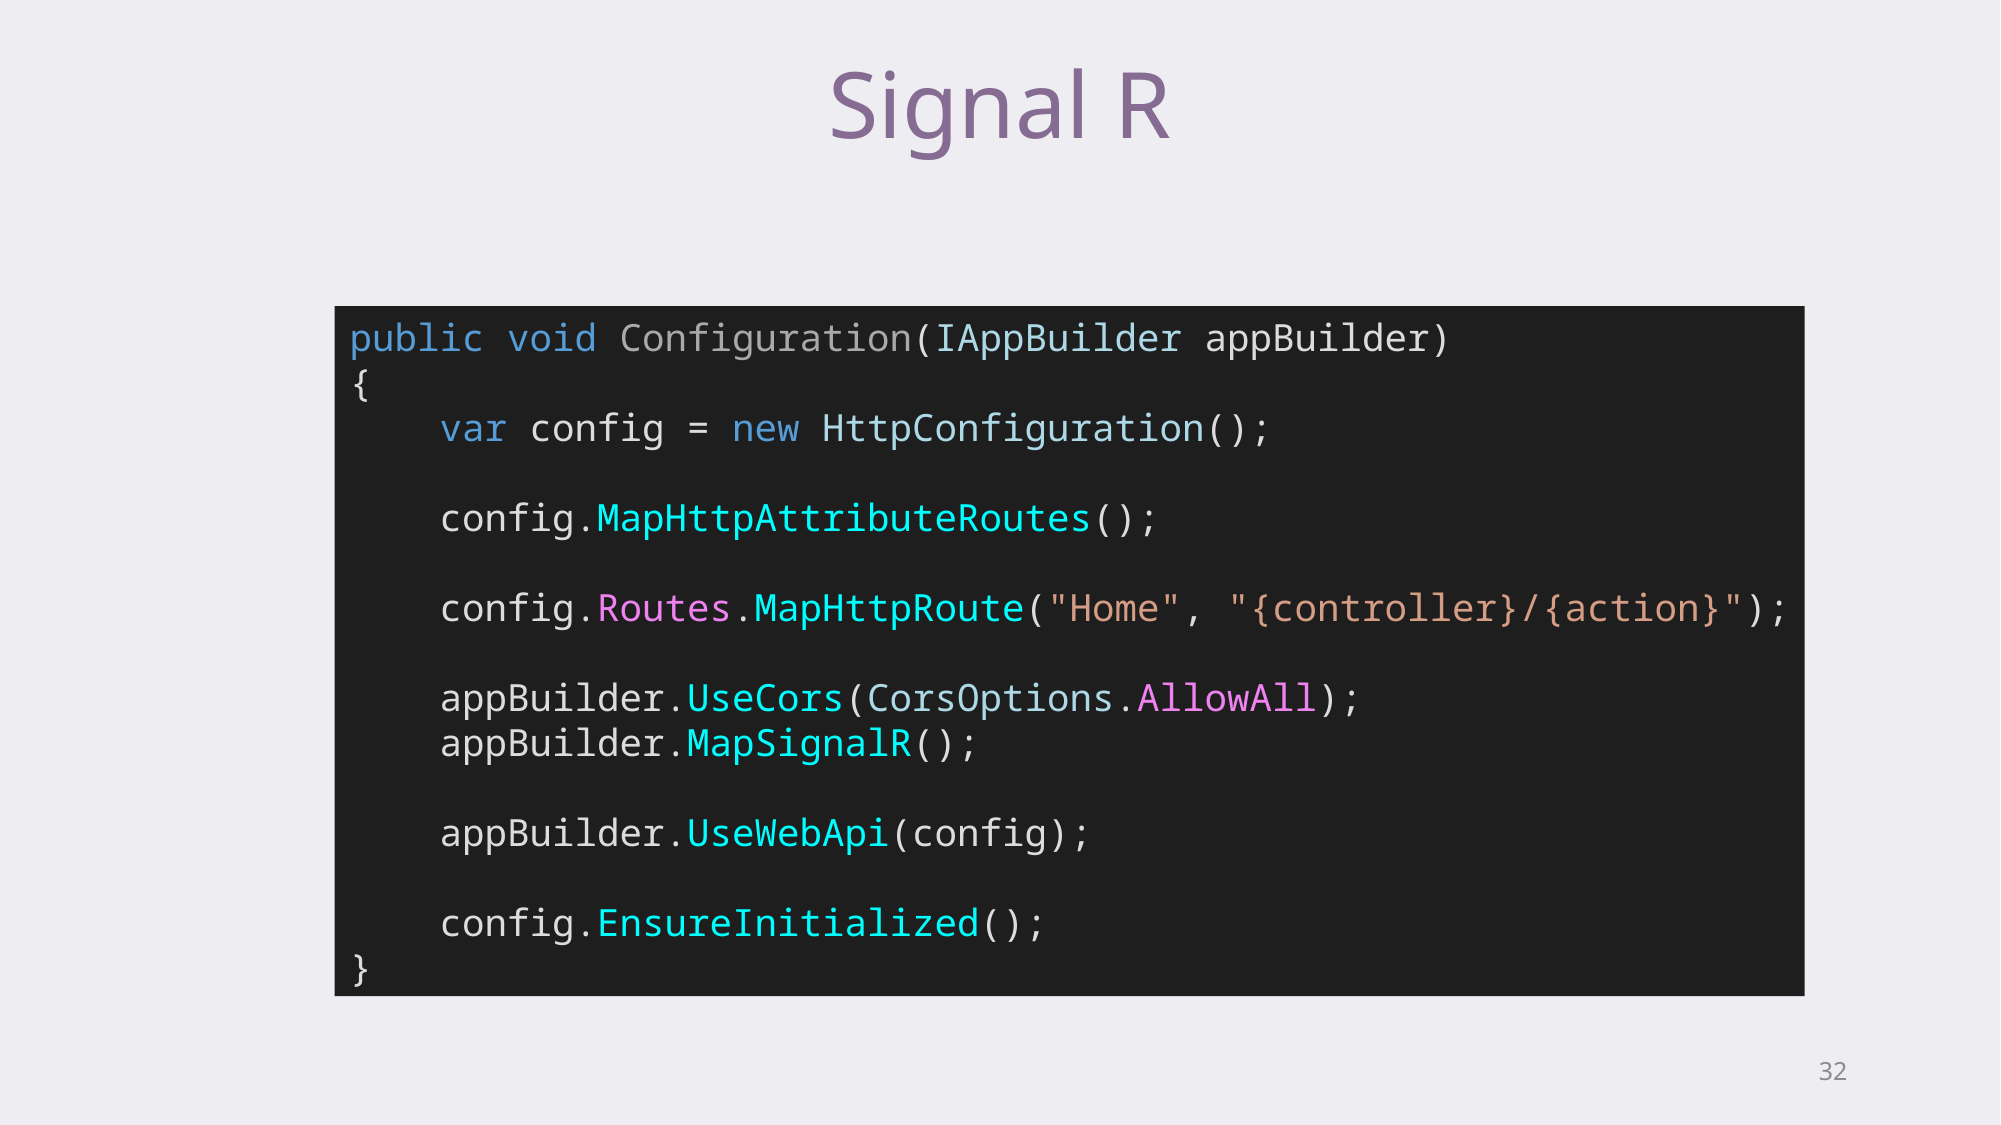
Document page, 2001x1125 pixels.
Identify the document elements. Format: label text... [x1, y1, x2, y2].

title Signal R [137, 0, 1863, 218]
text_box public void Configuration(IAppBuilder appBuilder) { var config = new HttpConfiguration(); config.MapHttpAttributeRoutes(); config.Routes.MapHttpRoute("Home", "{controller}/{action}"); appBuilder.UseCors(CorsOptions.AllowAll); appBuilder.MapSignalR(); appBuilder.UseWebApi(config); config.EnsureInitialized(); } [334, 306, 1805, 997]
slide_number 32 [1412, 1042, 1863, 1103]
